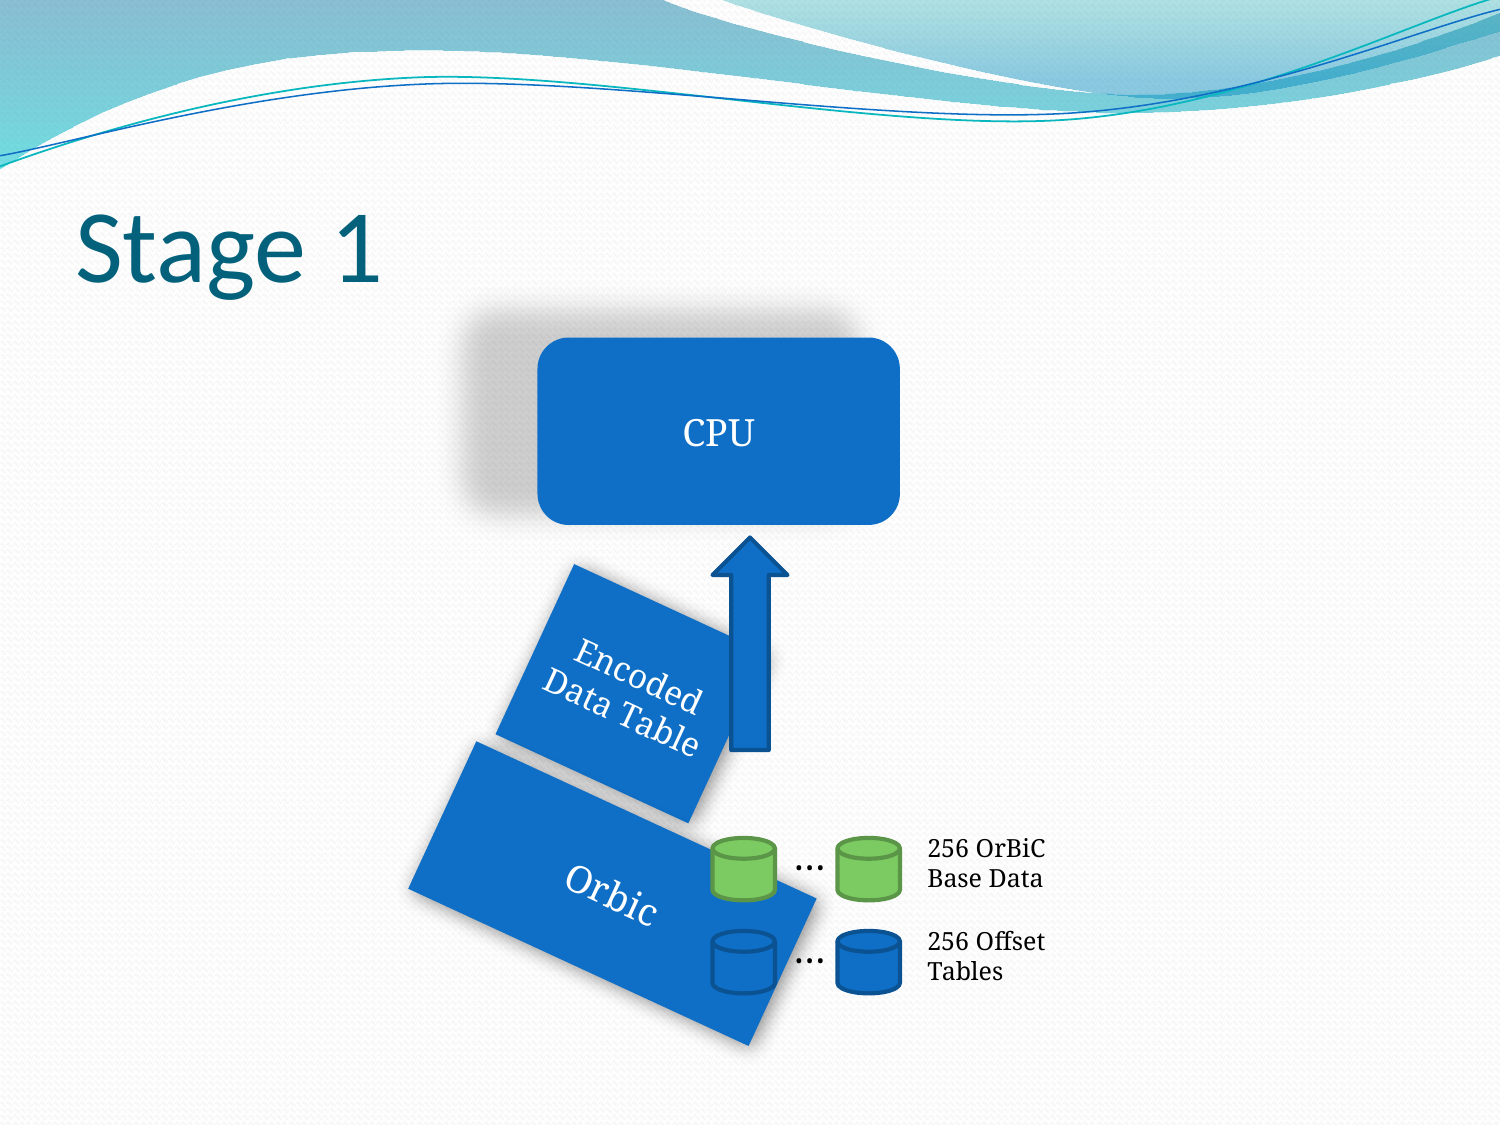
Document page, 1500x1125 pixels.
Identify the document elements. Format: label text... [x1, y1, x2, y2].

title Stage 1 [75, 115, 1438, 303]
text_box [424, 337, 1063, 994]
